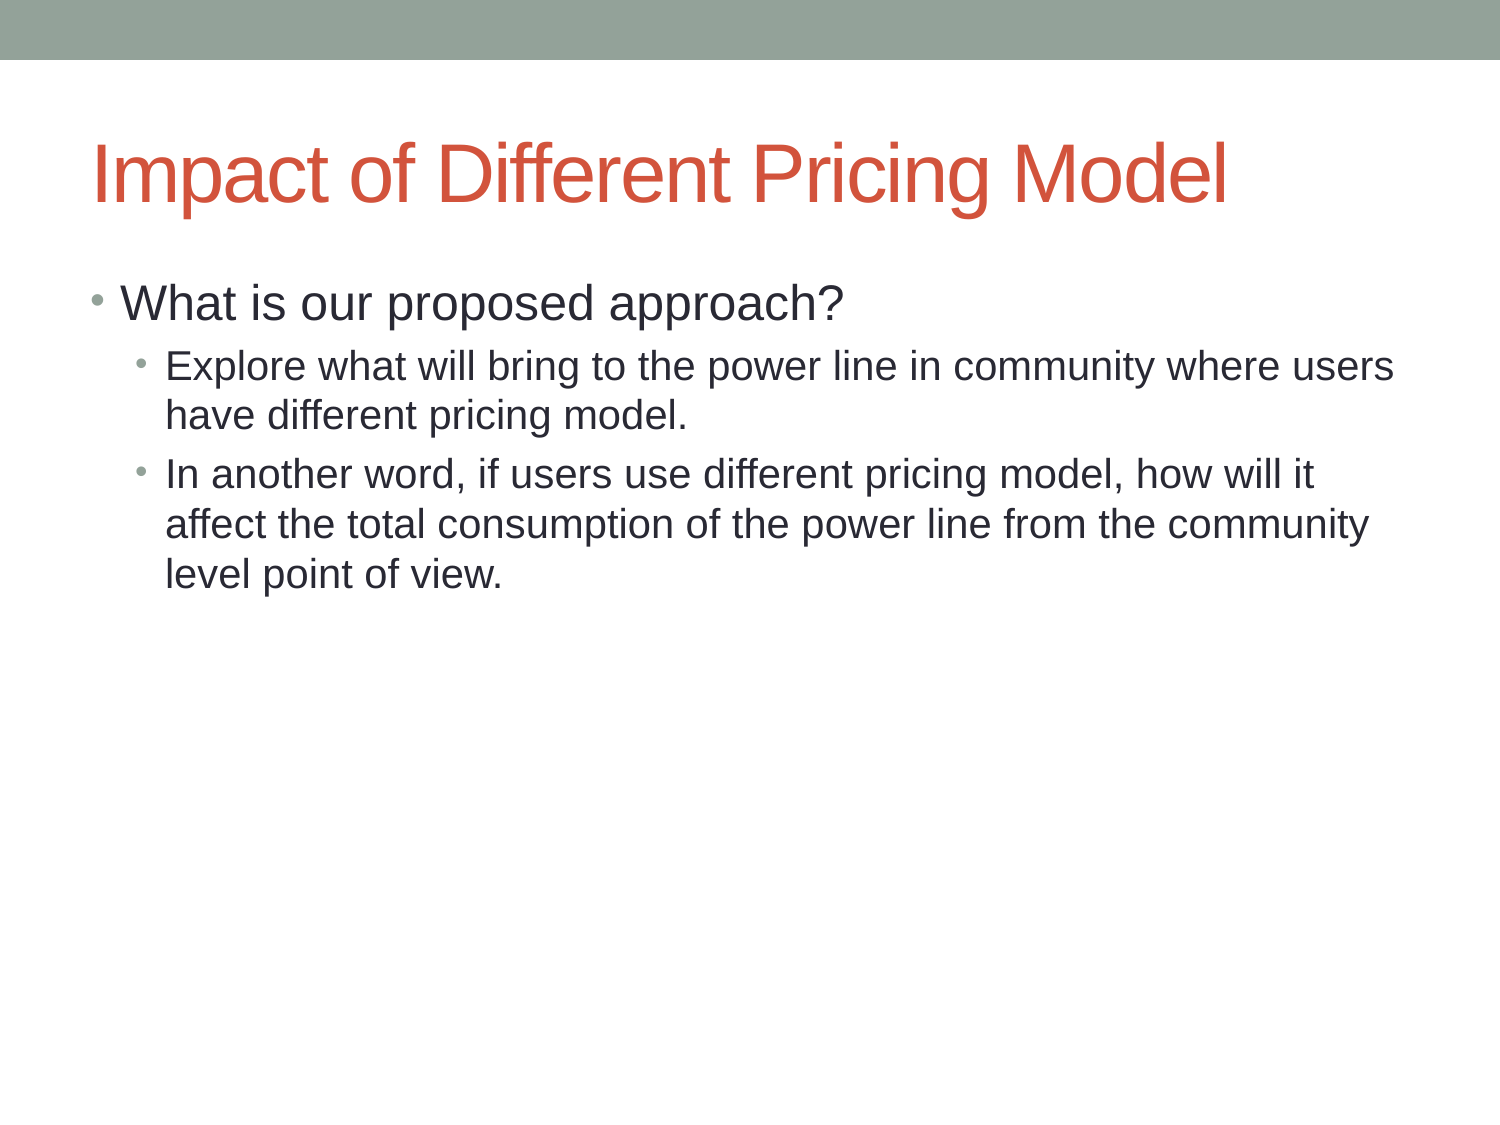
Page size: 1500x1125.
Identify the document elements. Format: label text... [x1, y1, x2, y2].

title Impact of Different Pricing Model [75, 87, 1425, 250]
list What is our proposed approach? Explore what will bring to the power line in community where users have different pricing model. In another word, if users use different pricing model, how will it affect the total consumption of the power line from the community level point of view. [75, 262, 1425, 1063]
